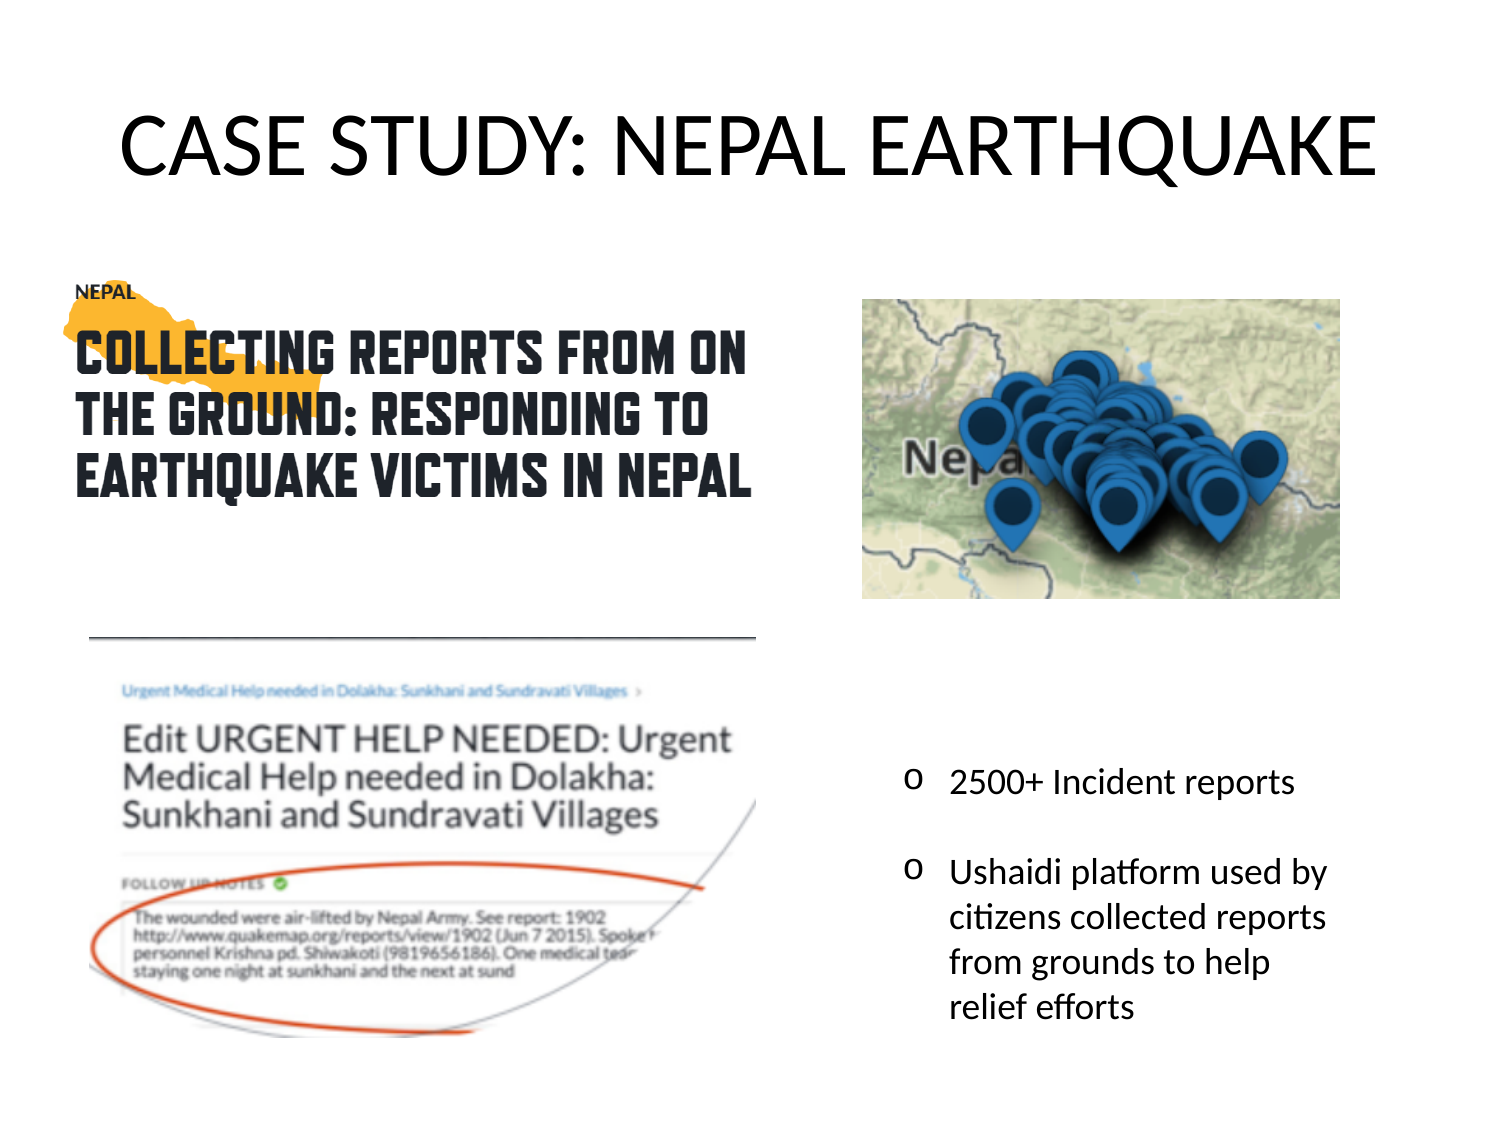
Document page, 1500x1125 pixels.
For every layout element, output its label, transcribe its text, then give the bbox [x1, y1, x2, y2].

picture [862, 299, 1340, 599]
text_box 2500+ Incident reports Ushaidi platform used by citizens collected reports from grounds to help relief efforts [887, 749, 1363, 1080]
title CASE STUDY: NEPAL EARTHQUAKE [75, 45, 1425, 233]
picture [89, 637, 756, 1038]
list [49, 262, 767, 526]
